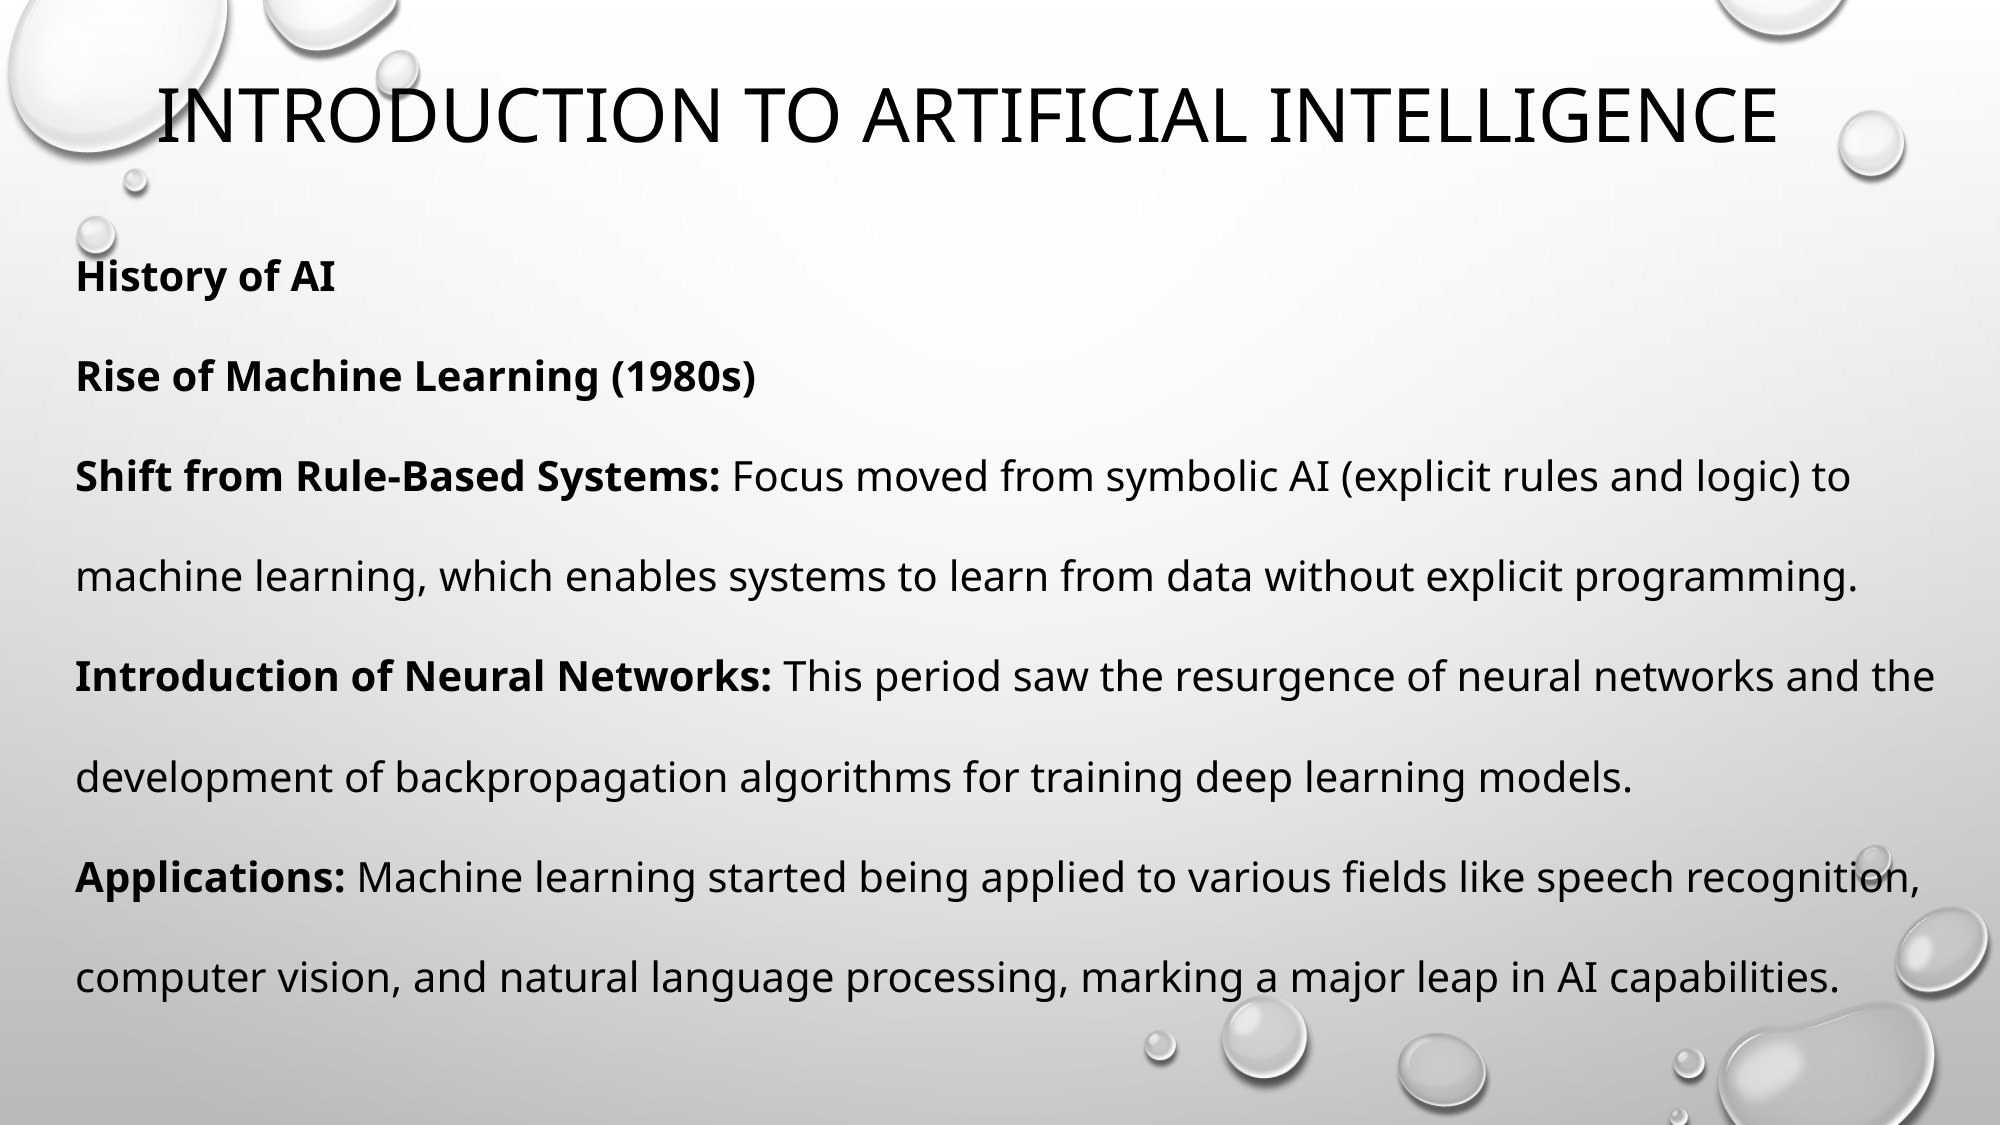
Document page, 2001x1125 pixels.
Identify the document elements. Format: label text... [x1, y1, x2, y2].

picture [0, 0, 2000, 1125]
text_box History of AI Rise of Machine Learning (1980s) Shift from Rule-Based Systems: Focus moved from symbolic AI (explicit rules and logic) to machine learning, which enables systems to learn from data without explicit programming. Introduction of Neural Networks: This period saw the resurgence of neural networks and the development of backpropagation algorithms for training deep learning models. Applications: Machine learning started being applied to various fields like speech recognition, computer vision, and natural language processing, marking a major leap in AI capabilities. [60, 192, 1975, 1008]
title Introduction to artificial intelligence [118, 31, 1820, 192]
